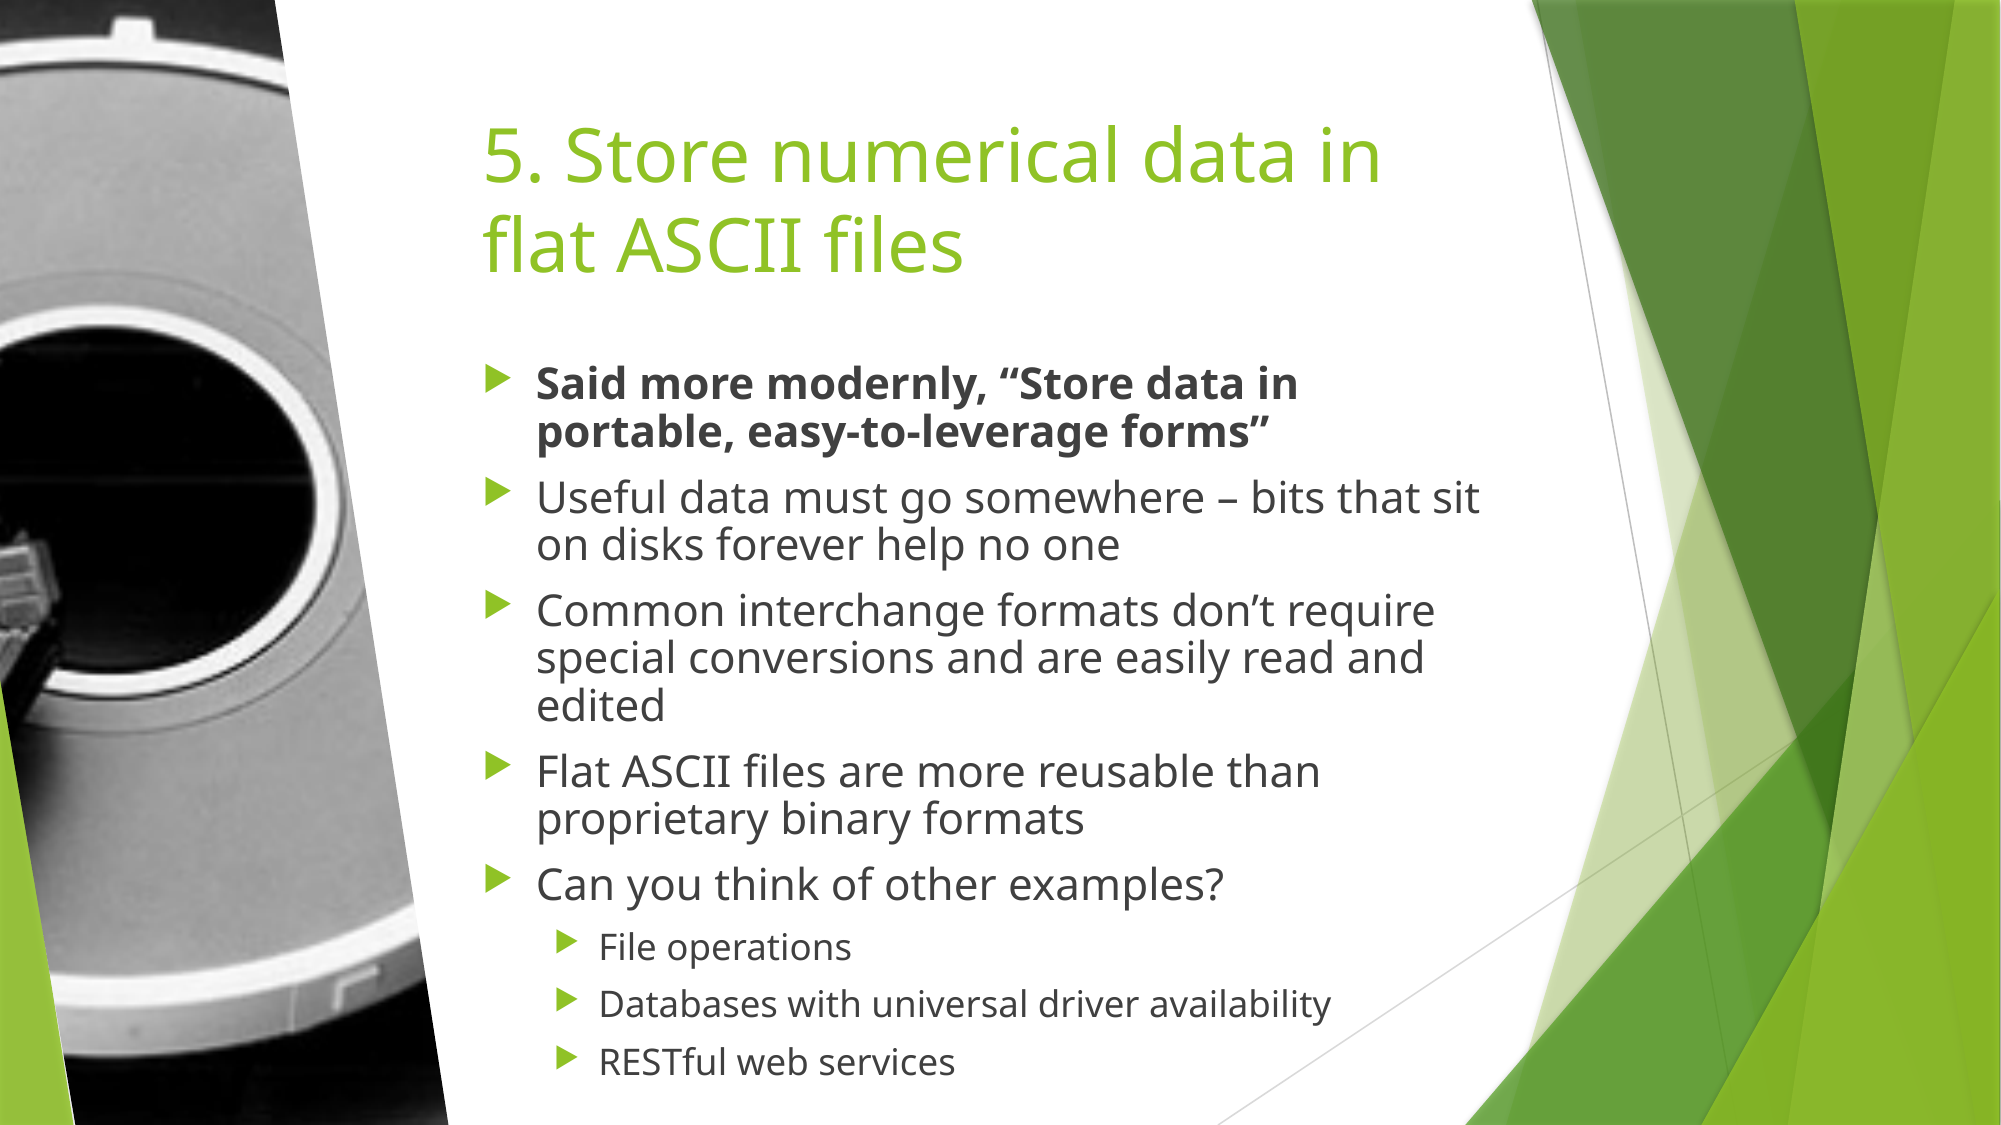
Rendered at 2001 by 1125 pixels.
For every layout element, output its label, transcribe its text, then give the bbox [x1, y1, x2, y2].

list Said more modernly, “Store data in portable, easy-to-leverage forms” Useful data must go somewhere – bits that sit on disks forever help no one Common interchange formats don’t require special conversions and are easily read and edited Flat ASCII files are more reusable than proprietary binary formats Can you think of other examples? File operations Databases with universal driver availability RESTful web services [467, 354, 1522, 1094]
title 5. Store numerical data in flat ASCII files [467, 99, 1522, 317]
picture [0, 0, 449, 1125]
